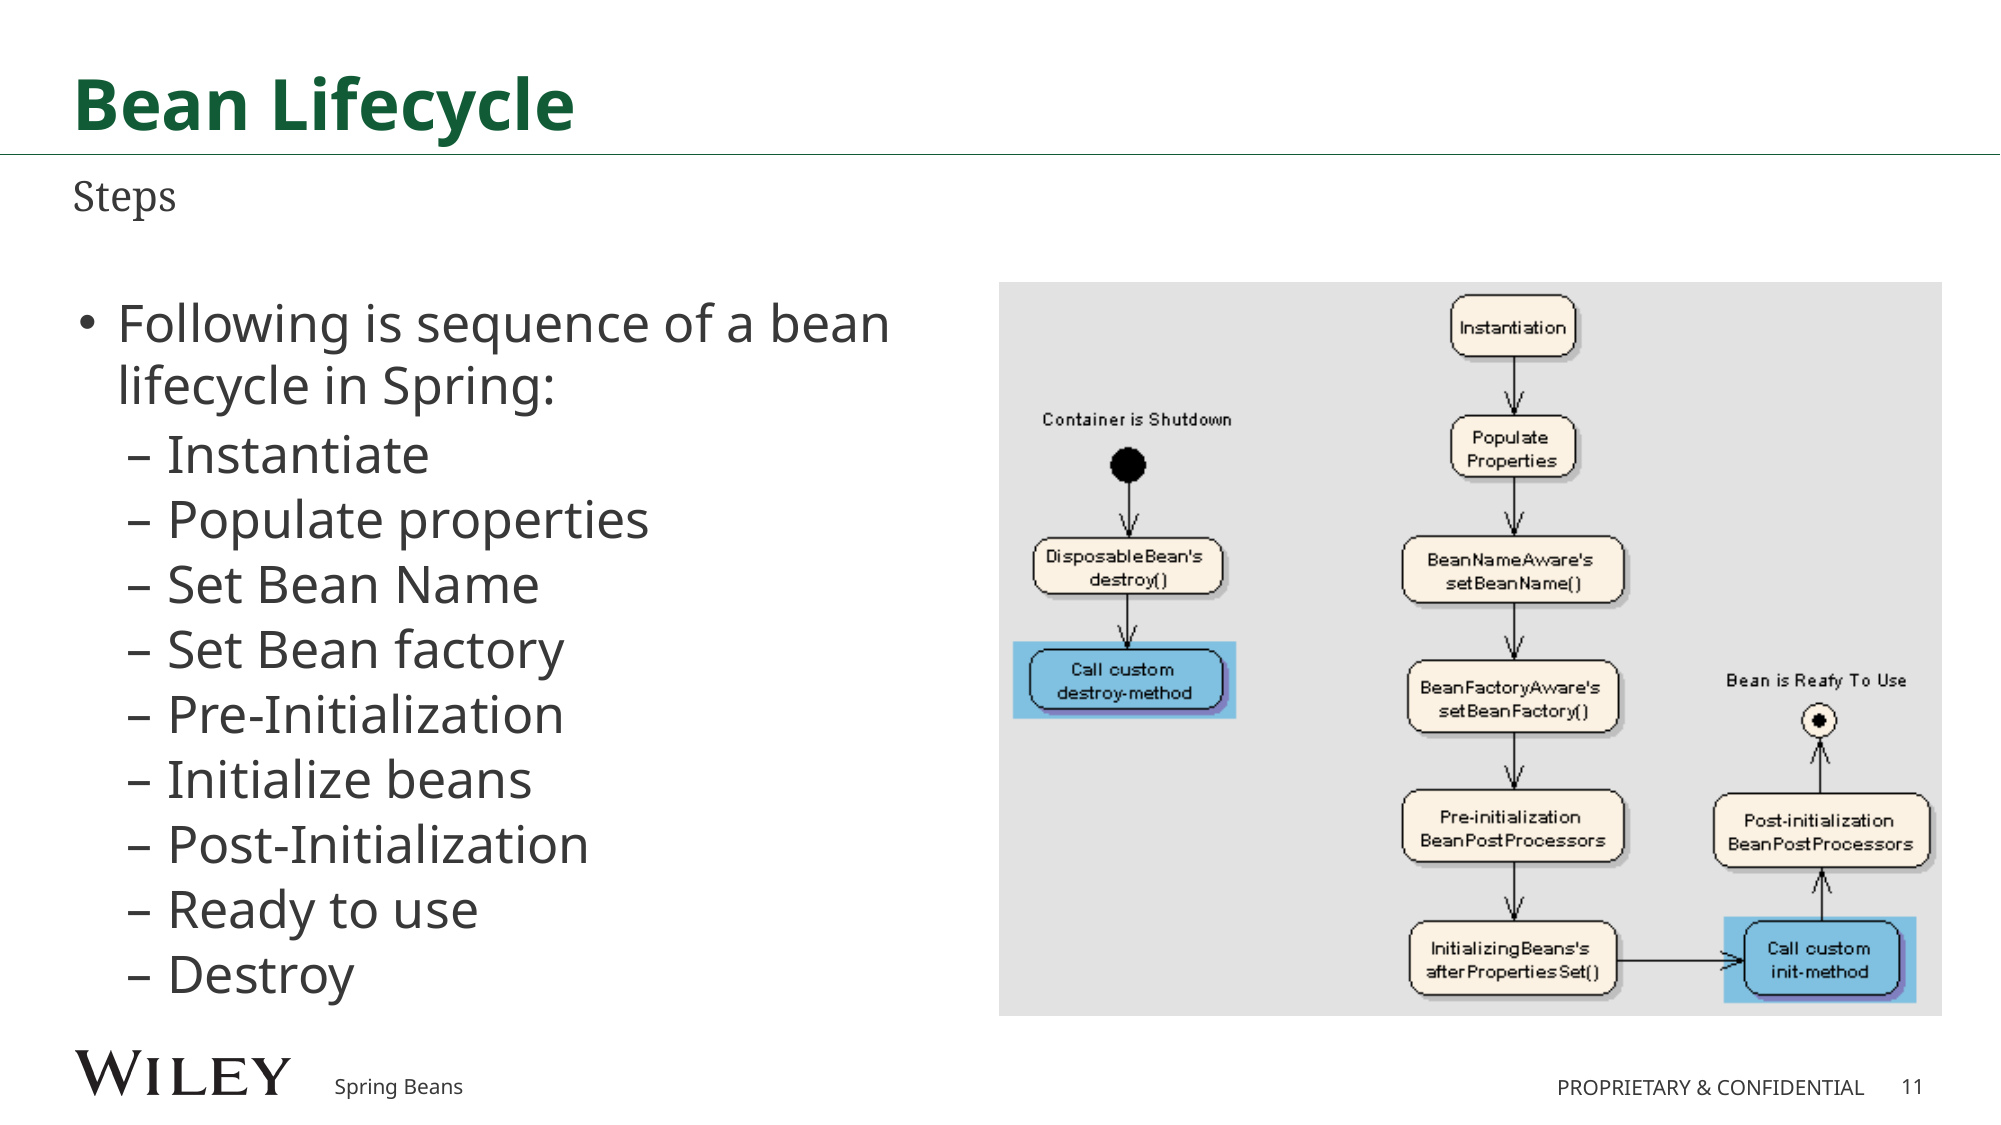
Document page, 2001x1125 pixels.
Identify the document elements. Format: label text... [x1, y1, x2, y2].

picture [75, 1050, 291, 1096]
title Bean Lifecycle [72, 12, 1925, 154]
list Spring Beans [334, 1066, 1158, 1121]
footer PROPRIETARY & CONFIDENTIAL [1213, 1066, 1864, 1121]
list Following is sequence of a bean lifecycle in Spring: Instantiate Populate properties Set Bean Name Set Bean factory Pre-Initialization Initialize beans Post-Initialization Ready to use Destroy [78, 283, 983, 1016]
slide_number 11 [1864, 1066, 1925, 1121]
list Steps [72, 162, 1925, 283]
picture [999, 282, 1942, 1016]
